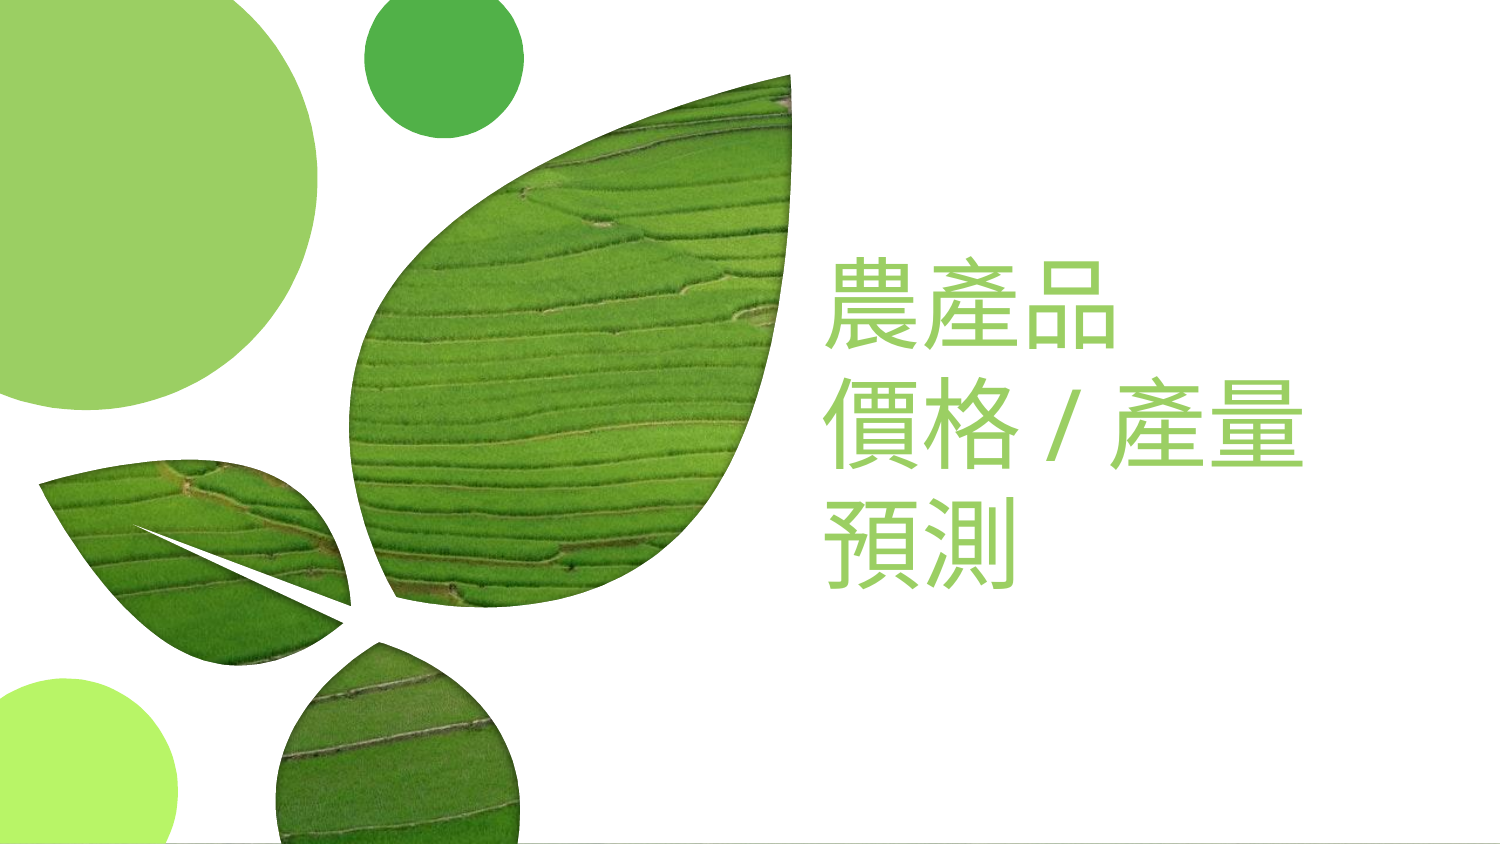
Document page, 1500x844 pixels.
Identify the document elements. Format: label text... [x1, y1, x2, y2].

picture [40, 460, 350, 665]
title 農產品 價格/產量 預測 [806, 326, 1456, 517]
picture [349, 75, 792, 607]
picture [276, 643, 520, 844]
